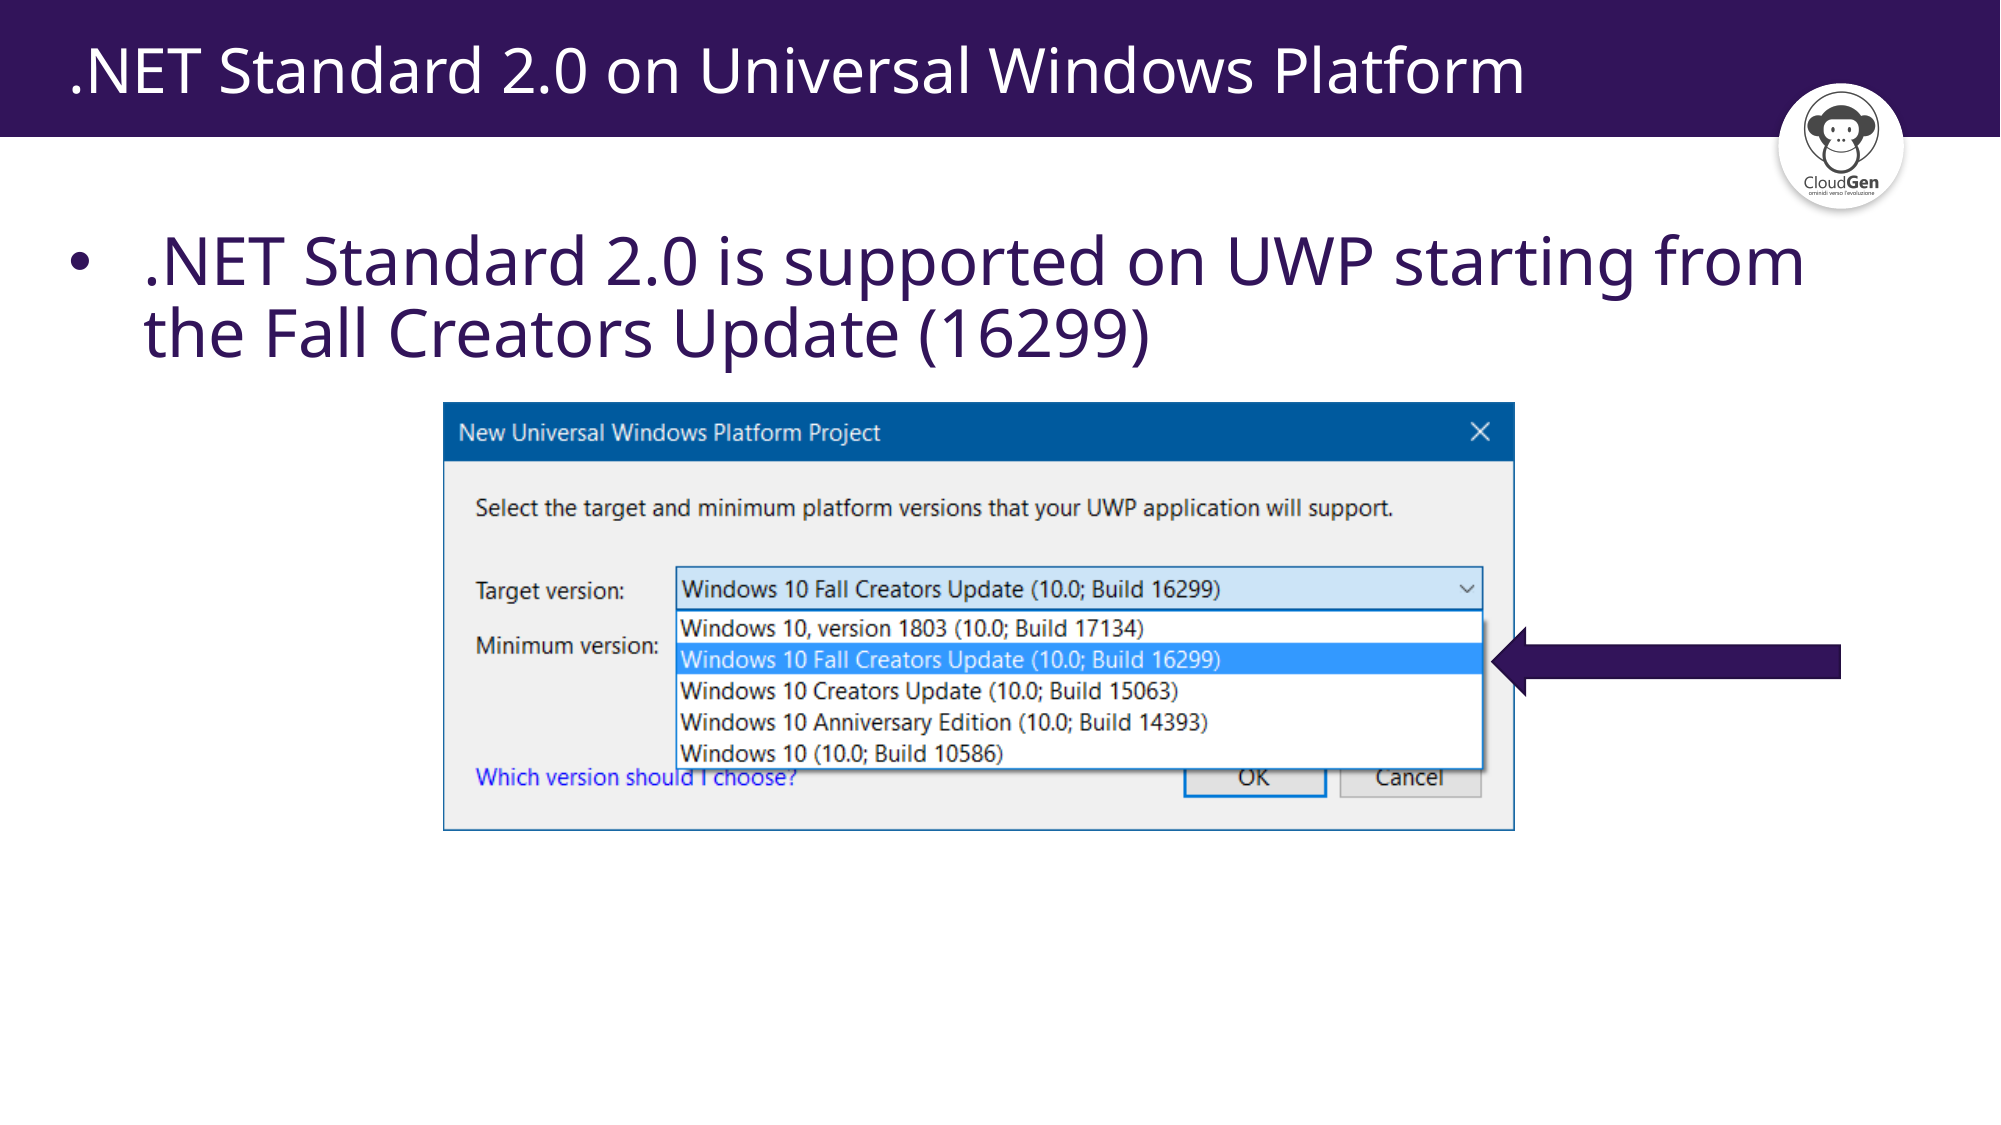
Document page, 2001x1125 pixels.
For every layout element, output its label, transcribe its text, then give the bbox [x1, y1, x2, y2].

title .NET Standard 2.0 on Universal Windows Platform [53, 22, 1863, 126]
list .NET Standard 2.0 is supported on UWP starting from the Fall Creators Update (16299) [53, 220, 1863, 1103]
picture [443, 402, 1515, 831]
picture [1785, 86, 1897, 197]
text_box [1515, 626, 1841, 697]
